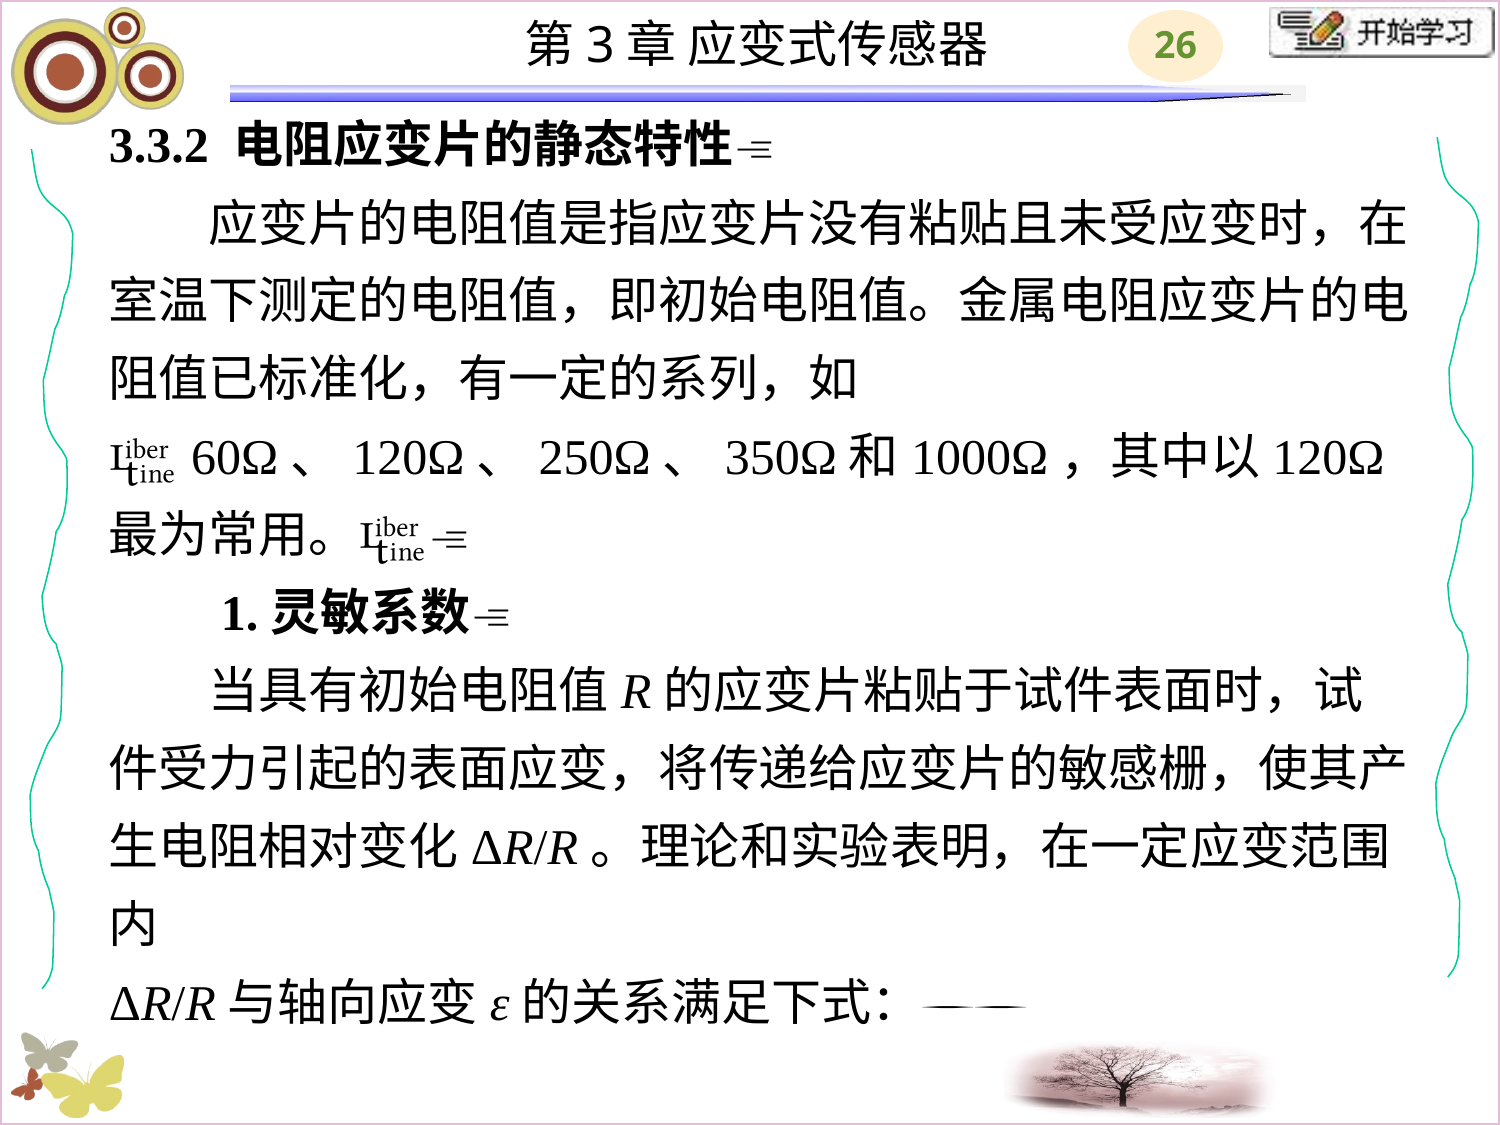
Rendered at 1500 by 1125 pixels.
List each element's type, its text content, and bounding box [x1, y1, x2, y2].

picture [986, 1039, 1290, 1118]
picture [1269, 7, 1495, 58]
picture [11, 1032, 124, 1118]
title 3.3.2 电阻应变片的静态特性 应变片的电阻值是指应变片没有粘贴且未受应变时，在室温下测定的电阻值，即初始电阻值。金属电阻应变片的电阻值已标准化，有一定的系列，如60Ω、120Ω、250Ω、350Ω和1000Ω，其中以120Ω最为常用。 1.灵敏系数 当具有初始电阻值R的应变片粘贴于试件表面时，试件受力引起的表面应变，将传递给应变片的敏感栅，使其产生电阻相对变化ΔR/R。理论和实验表明，在一定应变范围内 ΔR/R与轴向应变ε的关系满足下式： [93, 87, 1426, 1013]
picture [11, 7, 184, 125]
